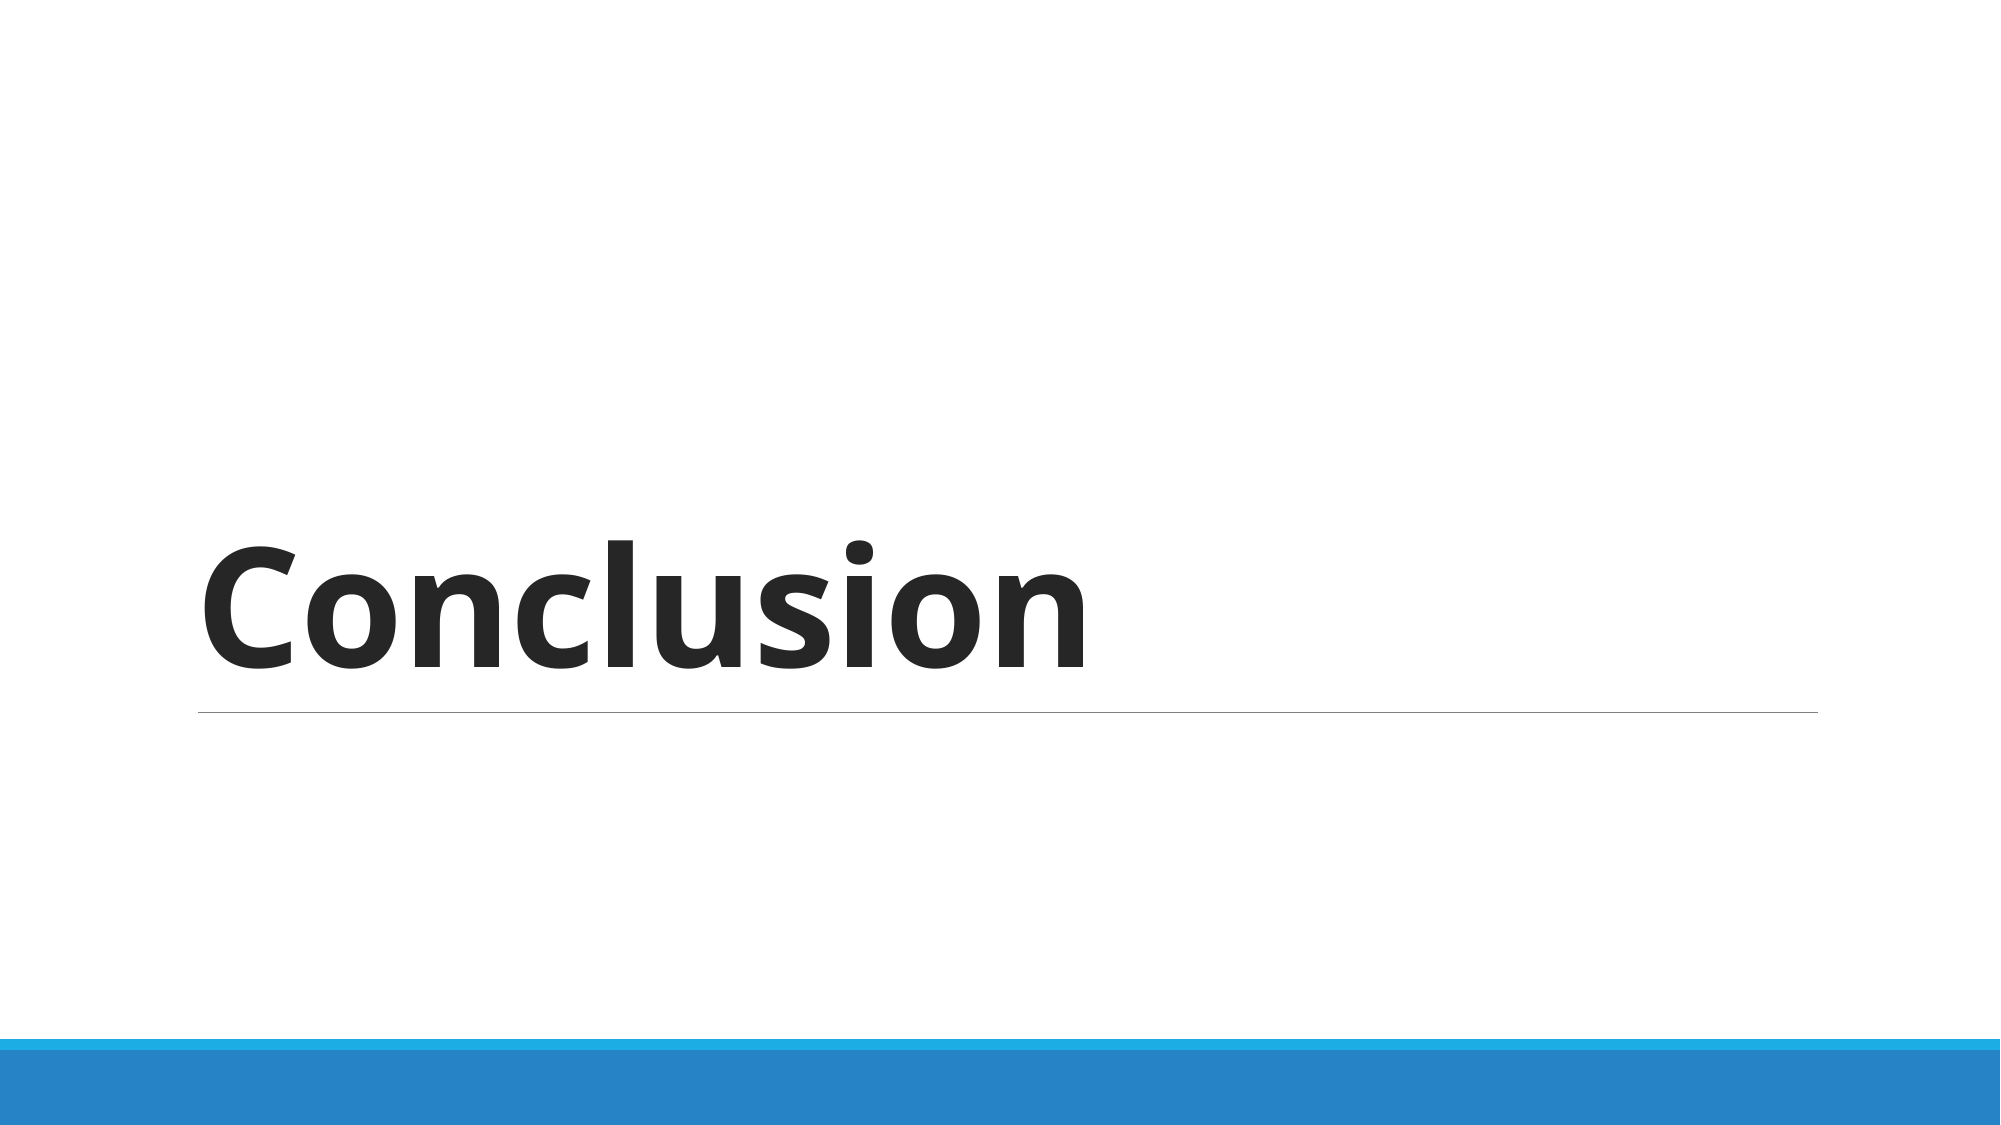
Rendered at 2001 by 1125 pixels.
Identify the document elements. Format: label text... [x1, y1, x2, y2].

title Conclusion [180, 124, 1830, 710]
